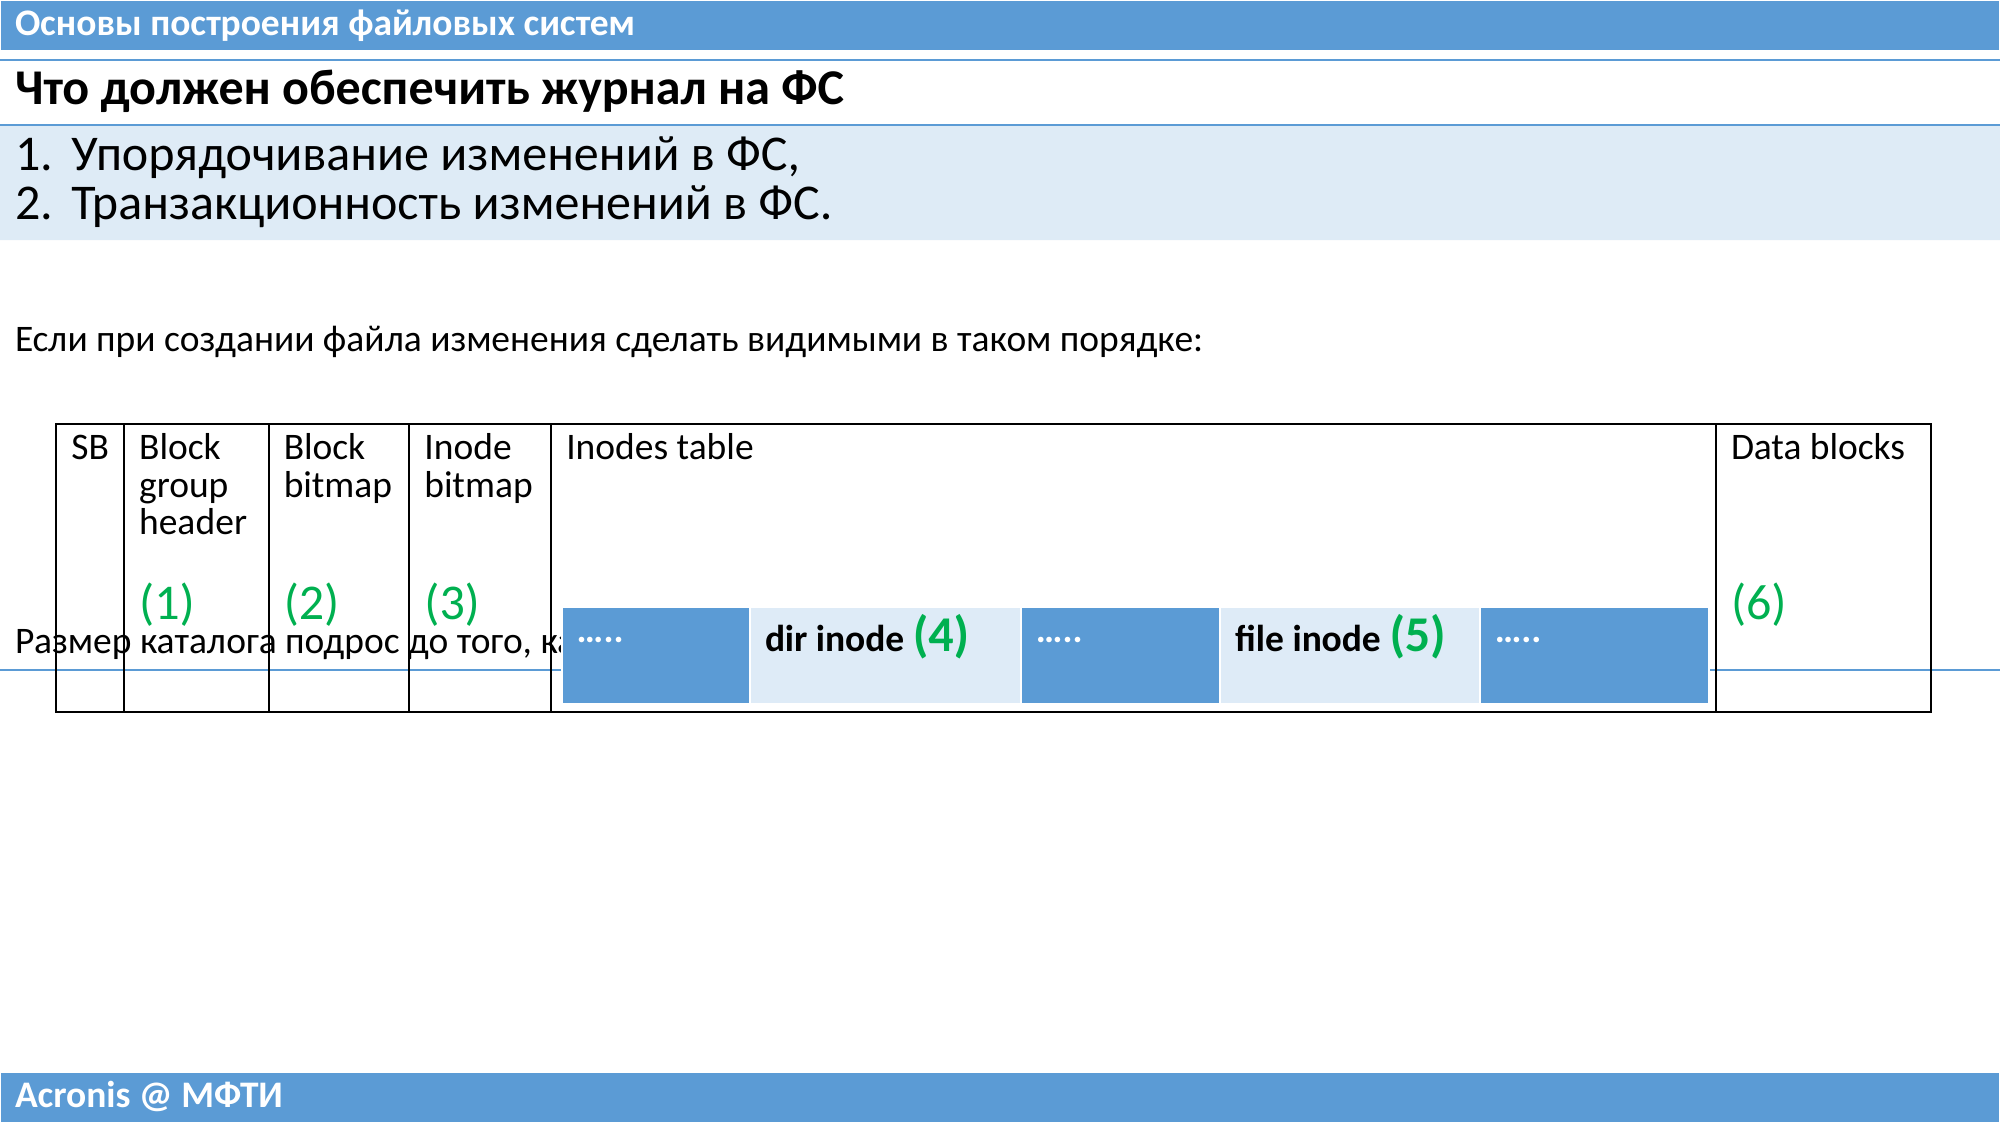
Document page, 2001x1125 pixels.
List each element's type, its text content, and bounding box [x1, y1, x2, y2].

table_header ….. [1022, 608, 1219, 703]
table_header Block group header (1) [125, 425, 268, 711]
table_header Что должен обеспечить журнал на ФС [0, 61, 2000, 124]
table_header Основы построения файловых систем [1, 1, 1999, 50]
table_cell Если при создании файла изменения сделать видимыми в таком порядке: Размер каталога подрос до того, как в нём появилась новая запись – читатель увидит мусор. [0, 240, 2000, 669]
table_cell Упорядочивание изменений в ФС, Транзакционность изменений в ФС. [0, 126, 2000, 240]
table_header Inode bitmap (3) [410, 425, 550, 711]
table_header Inodes table [552, 425, 1715, 711]
table_header file inode (5) [1221, 608, 1479, 703]
table_header ….. [1481, 608, 1708, 703]
table_header ….. [563, 608, 749, 703]
table_header Block bitmap (2) [270, 425, 408, 711]
table_header Acronis @ МФТИ [1, 1073, 1999, 1122]
table_header dir inode (4) [751, 608, 1020, 703]
table_header Data blocks (6) [1717, 425, 1930, 711]
table_header SB [57, 425, 123, 711]
